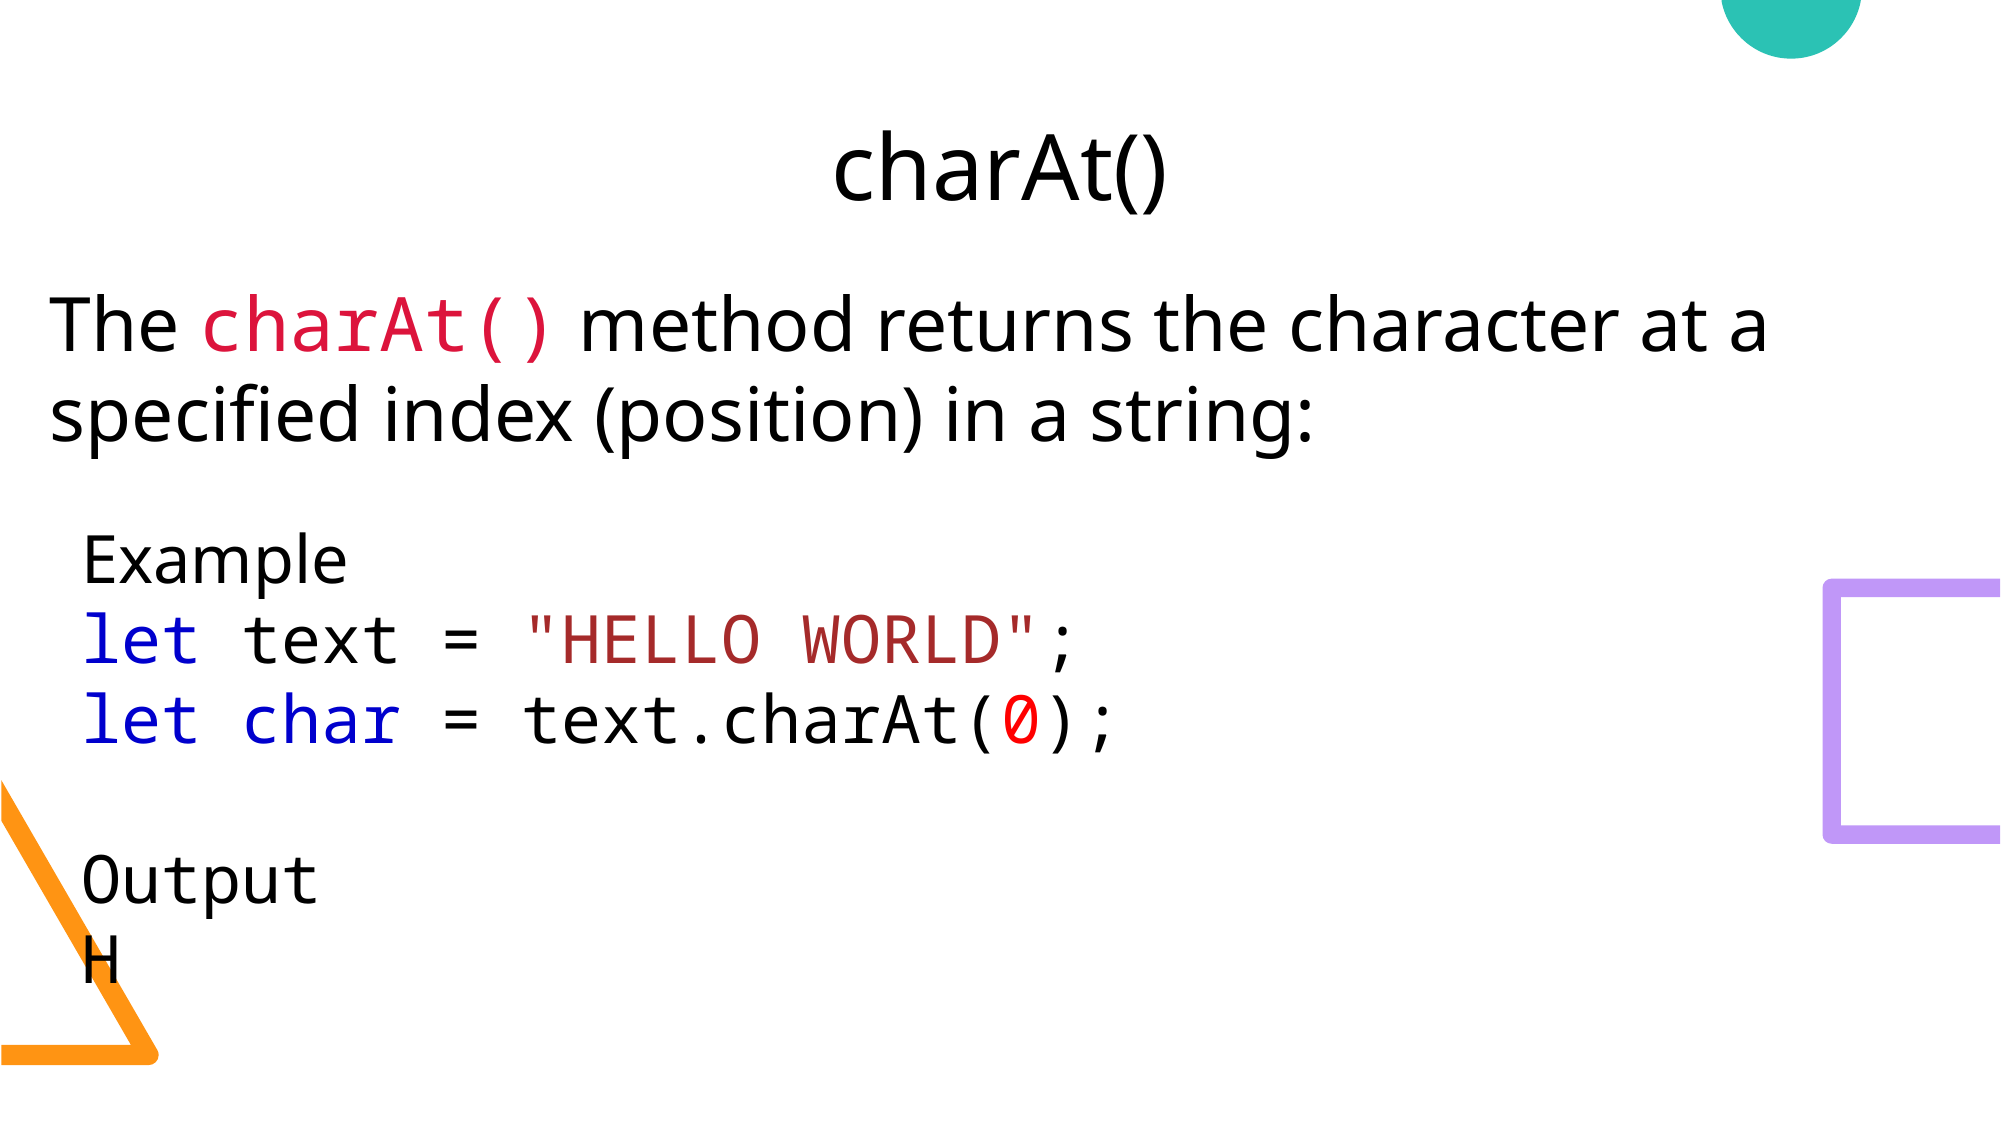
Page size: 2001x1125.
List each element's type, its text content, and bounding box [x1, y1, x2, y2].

text_box Example let text = "HELLO WORLD"; let char = text.charAt(0); Output H [66, 509, 1606, 1004]
list The charAt() method returns the character at a specified index (position) in a string: [34, 39, 1914, 693]
